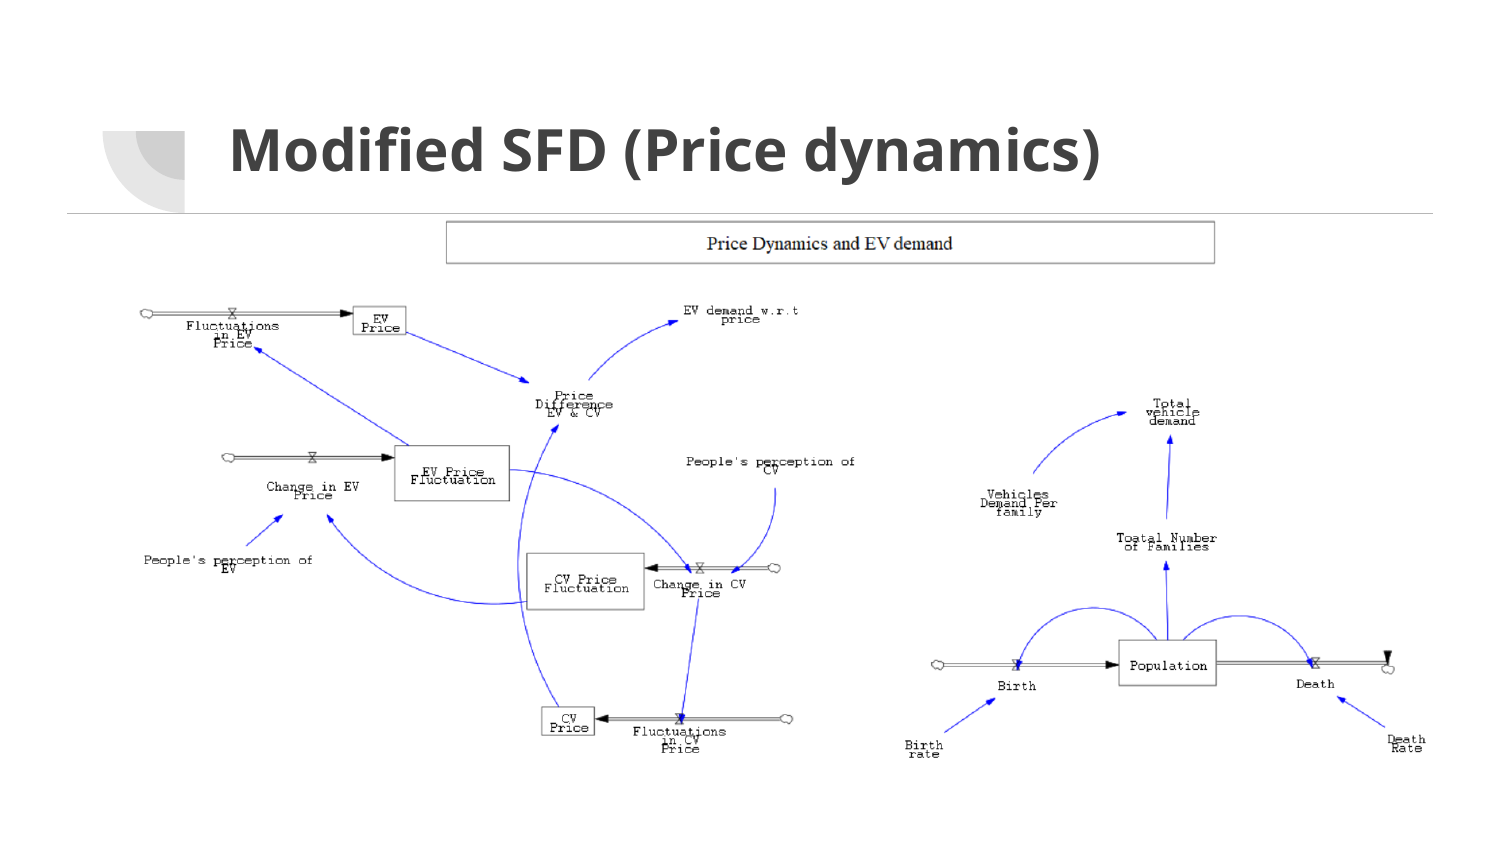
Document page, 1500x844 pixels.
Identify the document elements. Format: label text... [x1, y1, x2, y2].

picture [67, 213, 1433, 787]
title Modified SFD (Price dynamics) [213, 98, 1368, 212]
